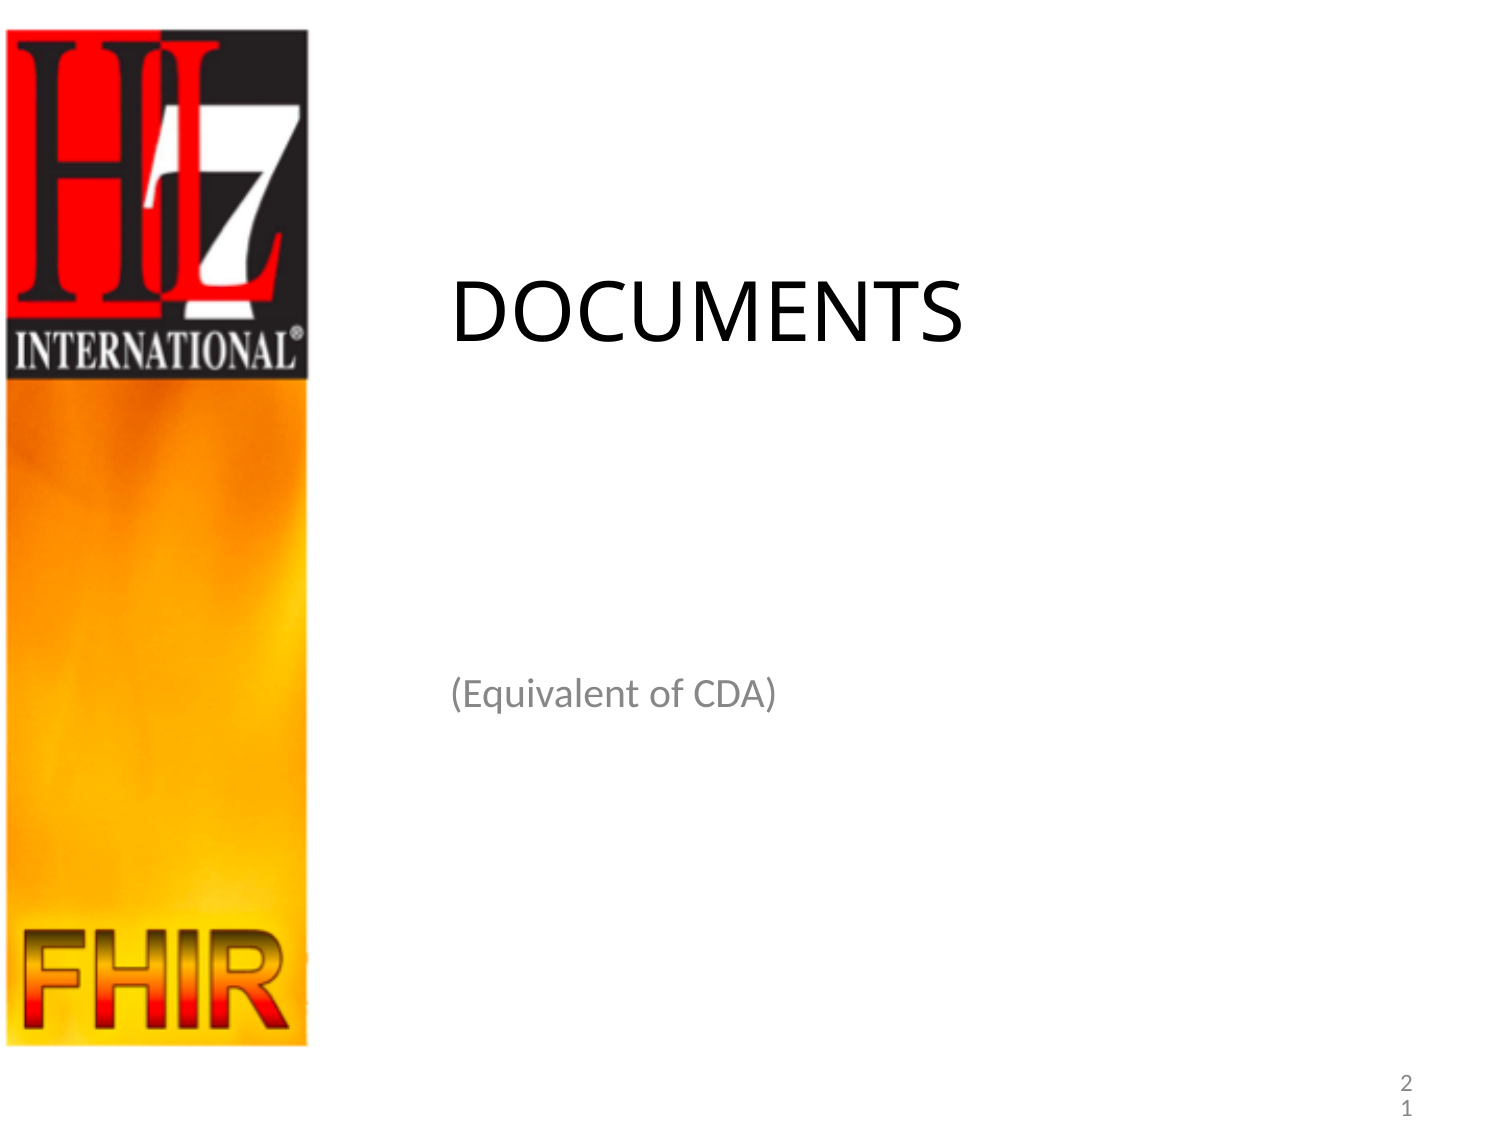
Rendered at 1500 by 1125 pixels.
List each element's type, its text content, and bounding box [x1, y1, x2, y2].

picture [0, 22, 315, 1055]
title DOCUMENTS [443, 252, 1394, 476]
slide_number 21 [1384, 1060, 1425, 1103]
list (Equivalent of CDA) [443, 476, 1394, 723]
